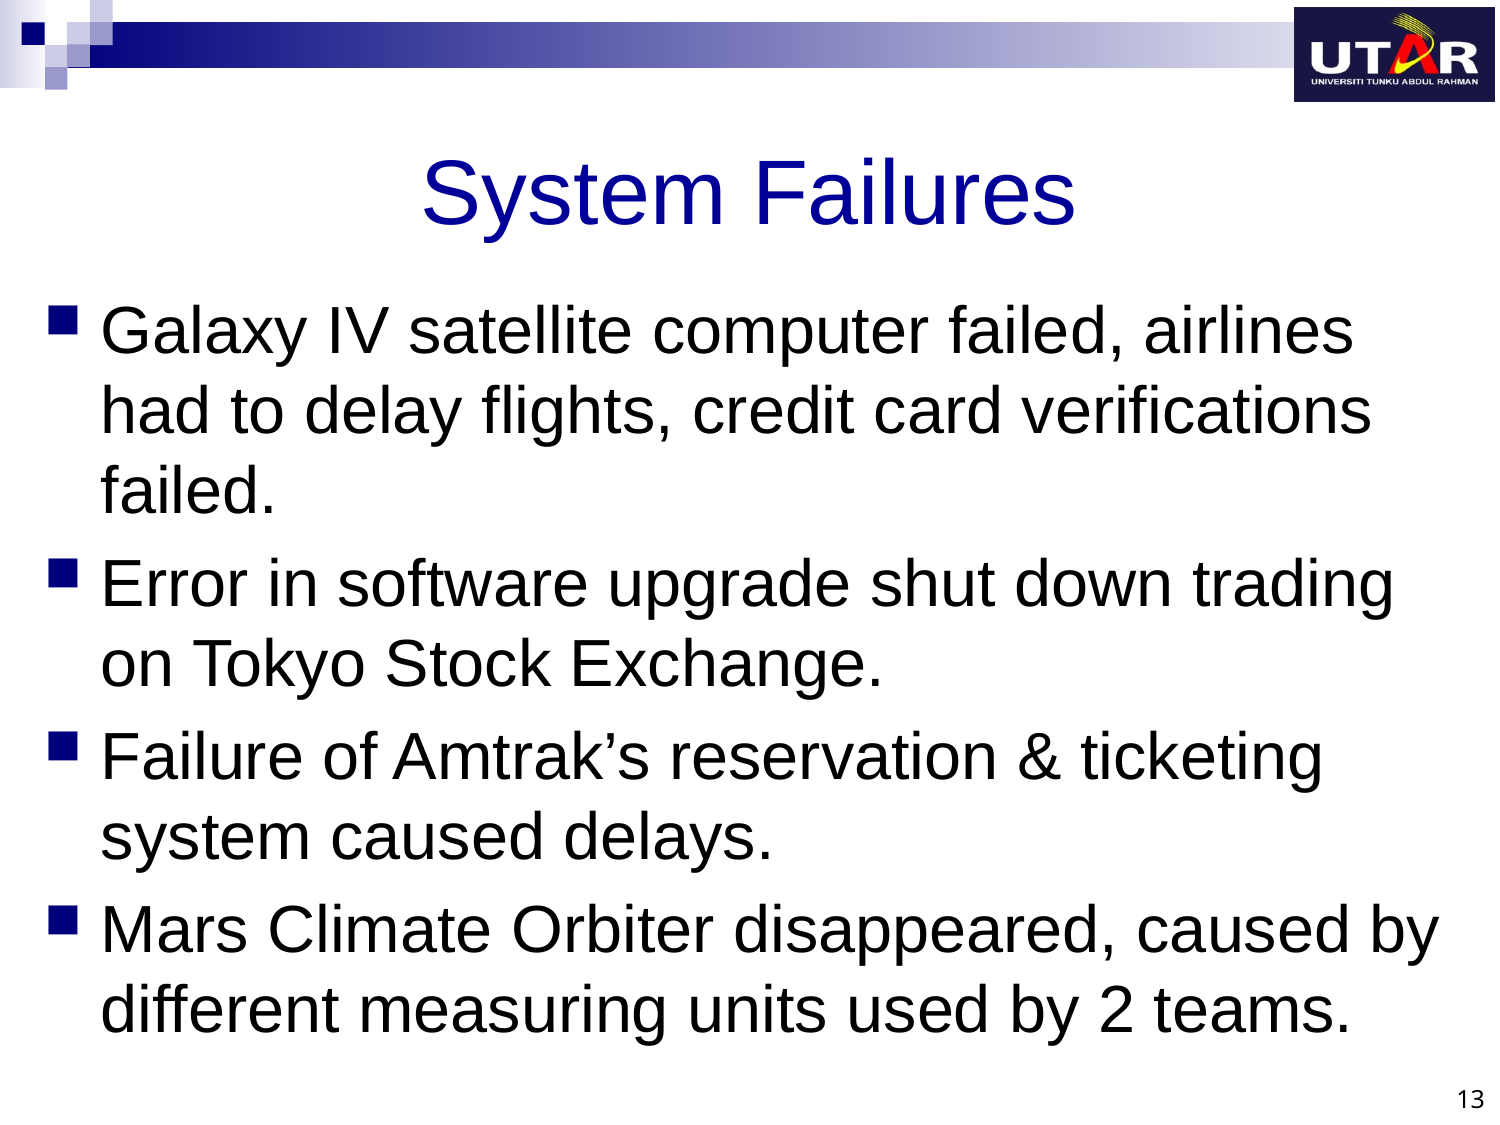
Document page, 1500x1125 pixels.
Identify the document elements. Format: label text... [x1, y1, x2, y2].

list Galaxy IV satellite computer failed, airlines had to delay flights, credit card verifications failed. Error in software upgrade shut down trading on Tokyo Stock Exchange. Failure of Amtrak’s reservation & ticketing system caused delays. Mars Climate Orbiter disappeared, caused by different measuring units used by 2 teams. [29, 278, 1471, 1083]
picture [1294, 7, 1495, 102]
title System Failures [75, 75, 1425, 278]
slide_number 13 [1149, 1049, 1500, 1125]
